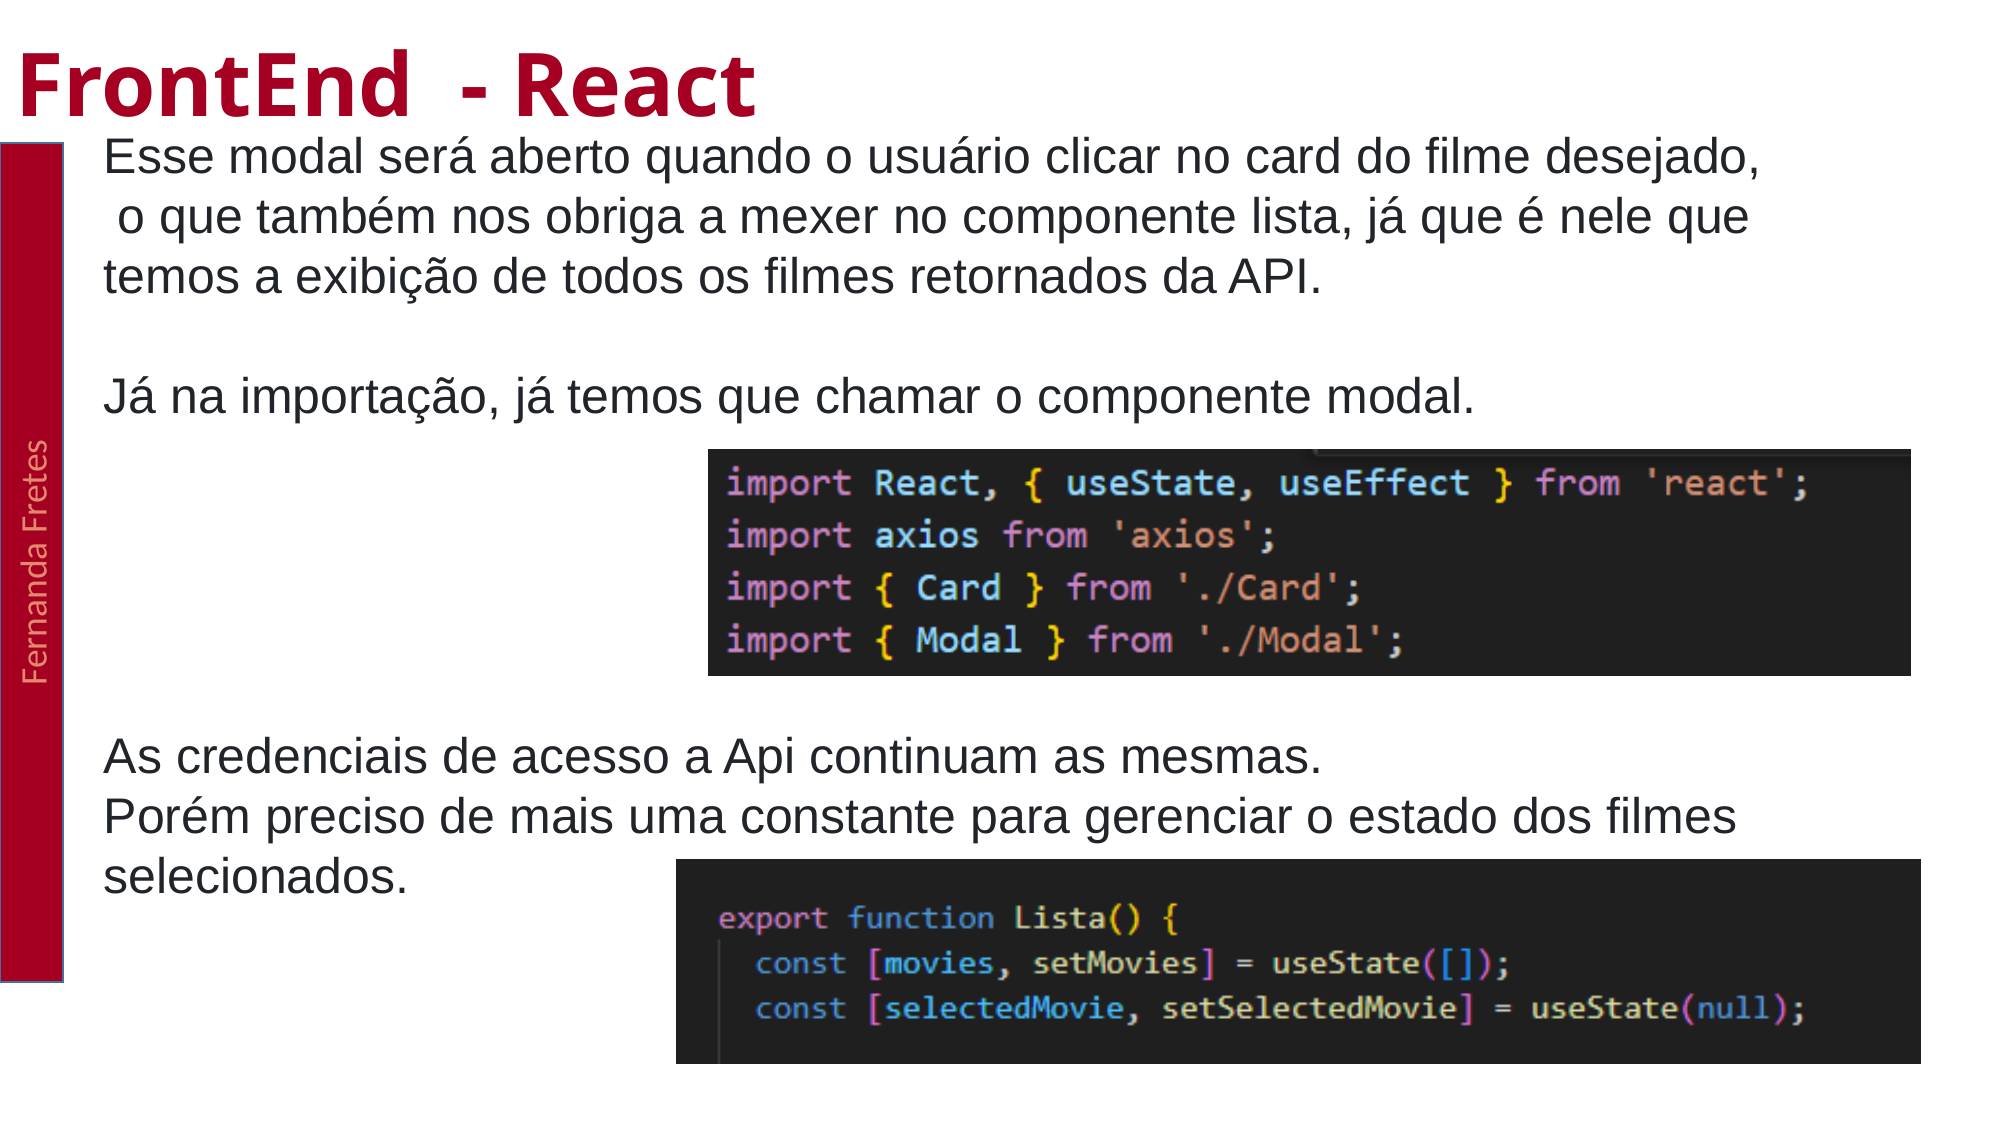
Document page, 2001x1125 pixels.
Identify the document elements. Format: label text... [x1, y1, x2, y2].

text_box FrontEnd - React [0, 32, 1725, 143]
picture [708, 449, 1911, 676]
text_box Esse modal será aberto quando o usuário clicar no card do filme desejado, o que também nos obriga a mexer no componente lista, já que é nele que temos a exibição de todos os filmes retornados da API. Já na importação, já temos que chamar o componente modal. As credenciais de acesso a Api continuam as mesmas. Porém preciso de mais uma constante para gerenciar o estado dos filmes selecionados. [89, 116, 1788, 971]
text_box Fernanda Fretes [0, 143, 64, 983]
picture [676, 859, 1921, 1064]
